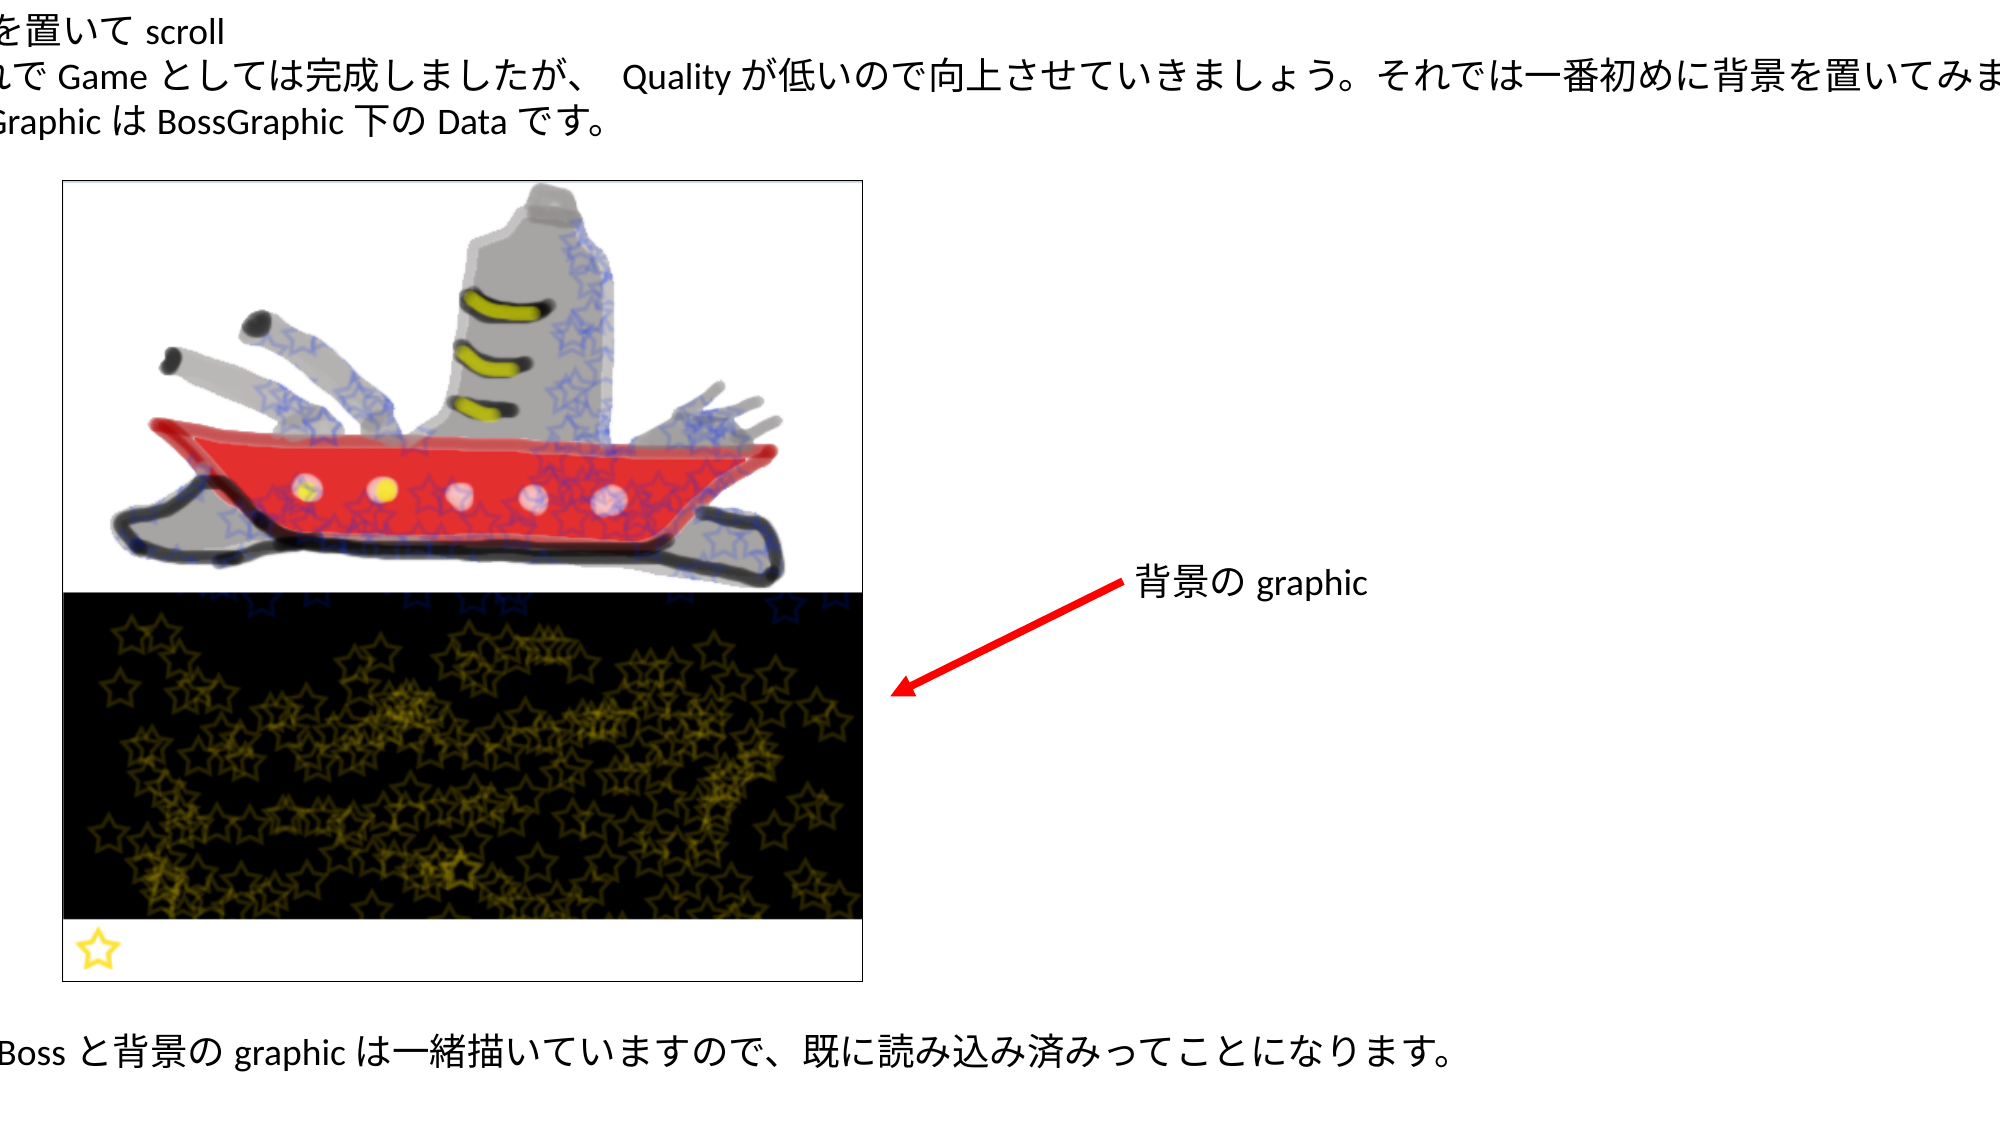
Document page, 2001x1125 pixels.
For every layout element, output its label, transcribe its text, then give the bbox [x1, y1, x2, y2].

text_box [890, 581, 1123, 697]
picture [62, 180, 863, 983]
text_box Bossと背景のgraphicは一緒描いていますので、既に読み込み済みってことになります。 [0, 1020, 1487, 1081]
text_box 背景のgraphic [1120, 550, 1383, 611]
text_box ・背景を置いてscroll これでGameとしては完成しましたが、 Qualityが低いので向上させていきましょう。それでは一番初めに背景を置いてみましょう 背景GraphicはBossGraphic下のDataです。 [0, 0, 2000, 150]
